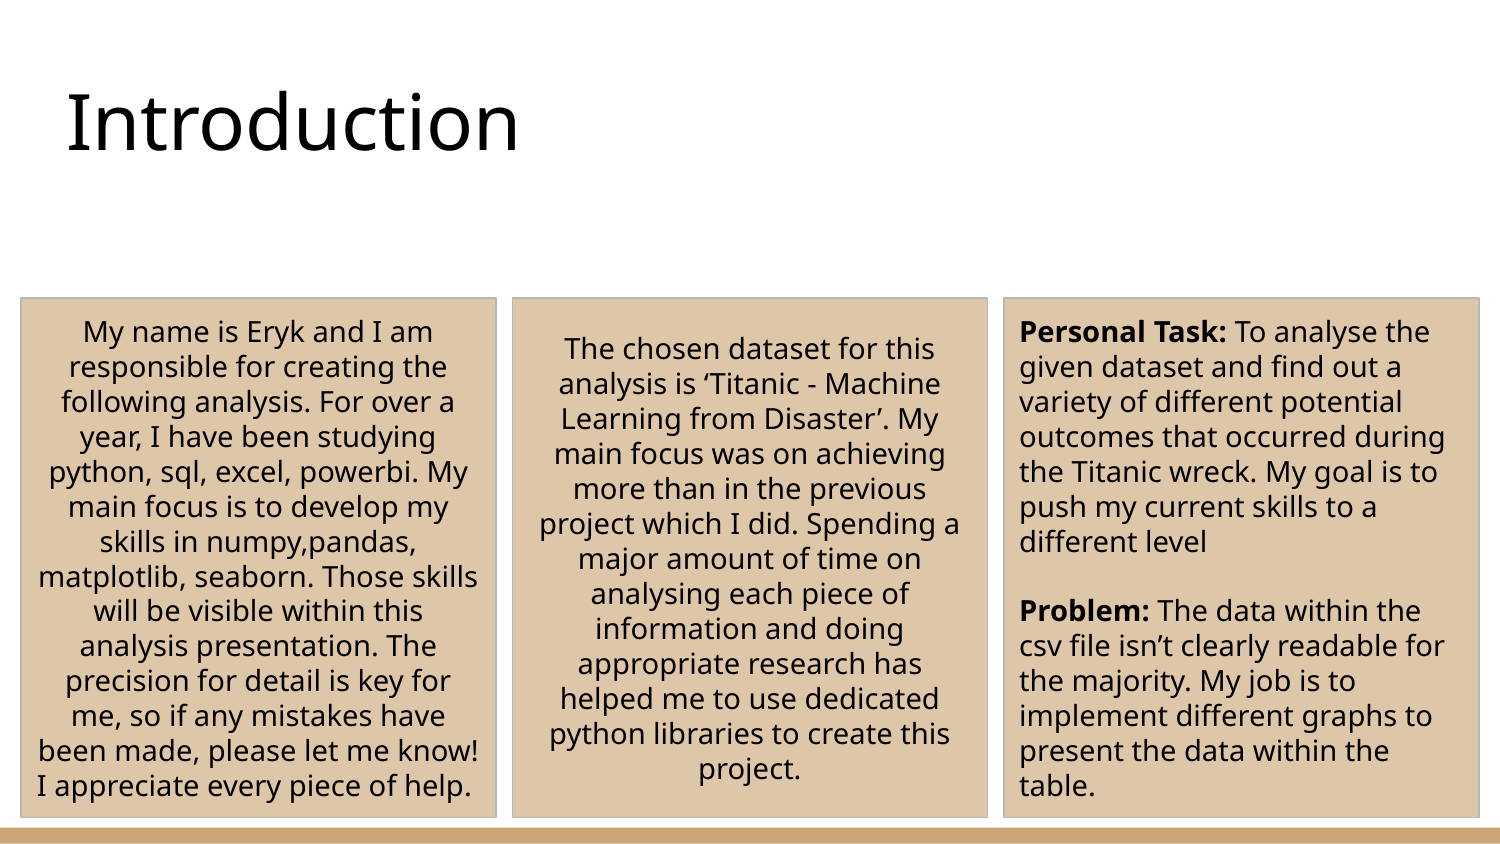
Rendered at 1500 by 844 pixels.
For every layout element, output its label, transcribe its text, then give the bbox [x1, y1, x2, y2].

text_box The chosen dataset for this analysis is ‘Titanic - Machine Learning from Disaster’. My main focus was on achieving more than in the previous project which I did. Spending a major amount of time on analysing each piece of information and doing appropriate research has helped me to use dedicated python libraries to create this project. [512, 298, 988, 818]
text_box My name is Eryk and I am responsible for creating the following analysis. For over a year, I have been studying python, sql, excel, powerbi. My main focus is to develop my skills in numpy,pandas, matplotlib, seaborn. Those skills will be visible within this analysis presentation. The precision for detail is key for me, so if any mistakes have been made, please let me know! I appreciate every piece of help. [20, 298, 496, 818]
title Introduction [51, 51, 1449, 189]
text_box Personal Task: To analyse the given dataset and find out a variety of different potential outcomes that occurred during the Titanic wreck. My goal is to push my current skills to a different level Problem: The data within the csv file isn’t clearly readable for the majority. My job is to implement different graphs to present the data within the table. [1004, 298, 1480, 818]
